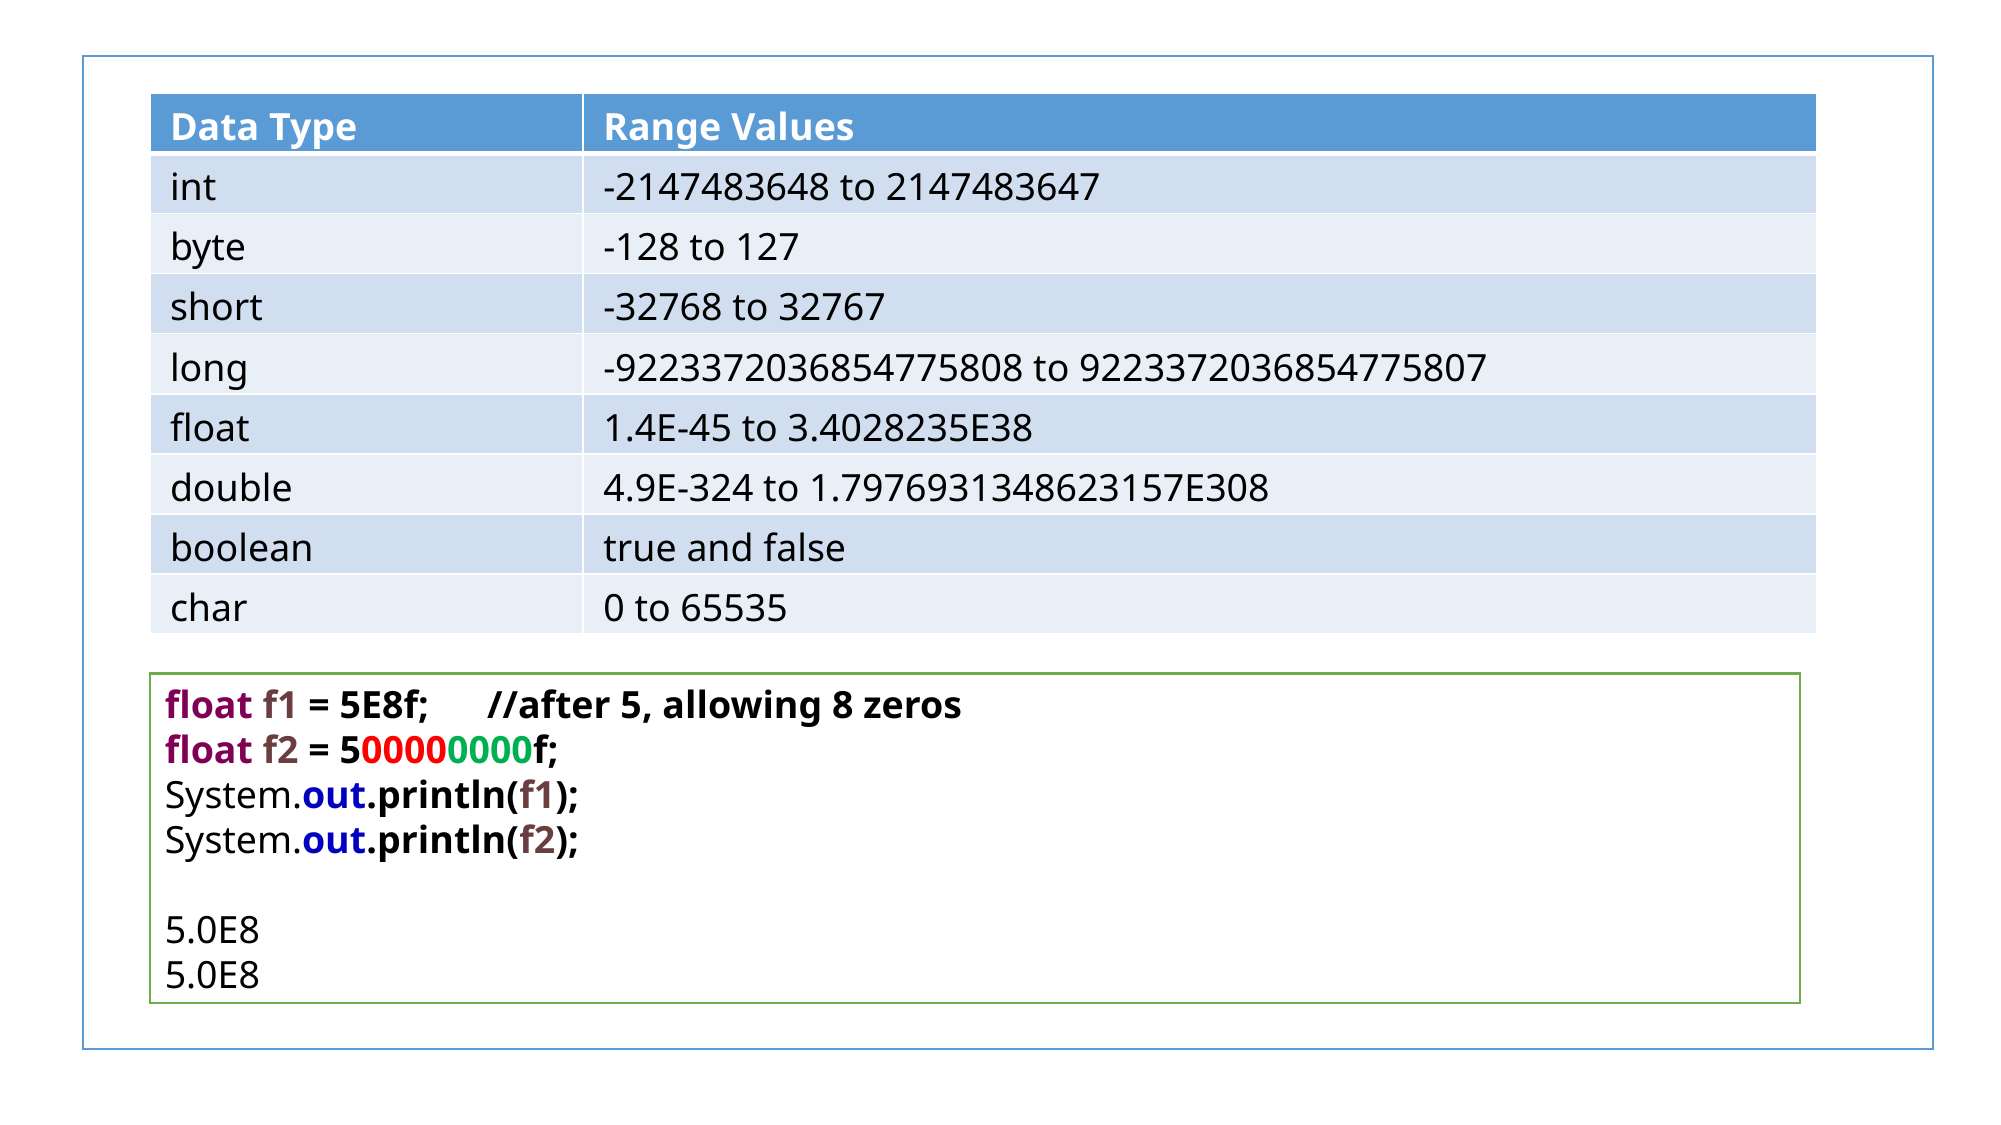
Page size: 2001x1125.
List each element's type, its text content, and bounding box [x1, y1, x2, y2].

table_cell byte [151, 214, 582, 273]
table_cell -2147483648 to 2147483647 [584, 156, 1816, 213]
table_cell -128 to 127 [584, 214, 1816, 273]
table_cell -9223372036854775808 to 9223372036854775807 [584, 334, 1816, 393]
table_cell long [151, 334, 582, 393]
table_cell boolean [151, 515, 582, 573]
table_cell 0 to 65535 [584, 575, 1816, 633]
table_cell float [151, 395, 582, 453]
table_cell 4.9E-324 to 1.7976931348623157E308 [584, 455, 1816, 513]
table_header Data Type [151, 94, 582, 151]
table_header Range Values [584, 94, 1816, 151]
table_cell -32768 to 32767 [584, 274, 1816, 333]
table_cell int [151, 156, 582, 213]
text_box [82, 55, 1934, 1050]
text_box float f1 = 5E8f; //after 5, allowing 8 zeros float f2 = 500000000f; System.out.println(f1); System.out.println(f2); 5.0E8 5.0E8 [149, 672, 1801, 1004]
table_cell char [151, 575, 582, 633]
table_cell 1.4E-45 to 3.4028235E38 [584, 395, 1816, 453]
table_cell double [151, 455, 582, 513]
table_cell short [151, 274, 582, 333]
table_cell true and false [584, 515, 1816, 573]
